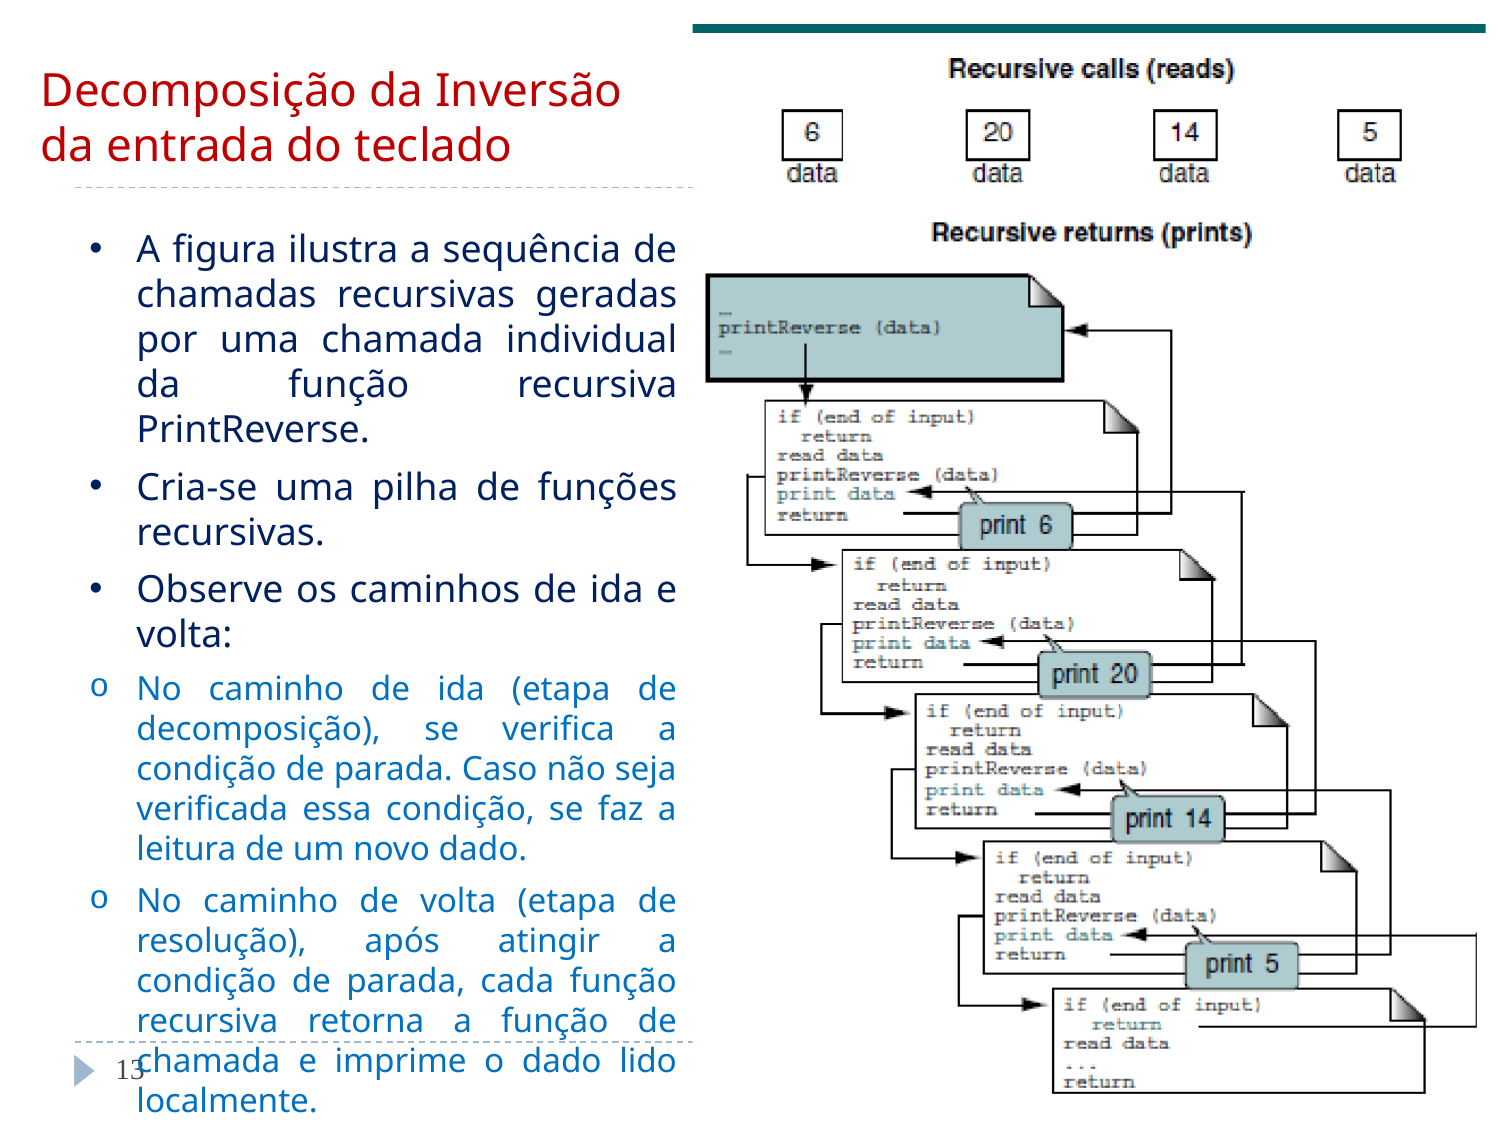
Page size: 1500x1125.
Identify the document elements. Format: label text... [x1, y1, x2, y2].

text_box A figura ilustra a sequência de chamadas recursivas geradas por uma chamada individual da função recursiva PrintReverse. Cria-se uma pilha de funções recursivas. Observe os caminhos de ida e volta: No caminho de ida (etapa de decomposição), se verifica a condição de parada. Caso não seja verificada essa condição, se faz a leitura de um novo dado. No caminho de volta (etapa de resolução), após atingir a condição de parada, cada função recursiva retorna a função de chamada e imprime o dado lido localmente. [45, 217, 687, 1032]
title Decomposição da Inversão da entrada do teclado [25, 66, 667, 166]
picture [692, 18, 1486, 1107]
text_box ‹#› [100, 1042, 426, 1103]
